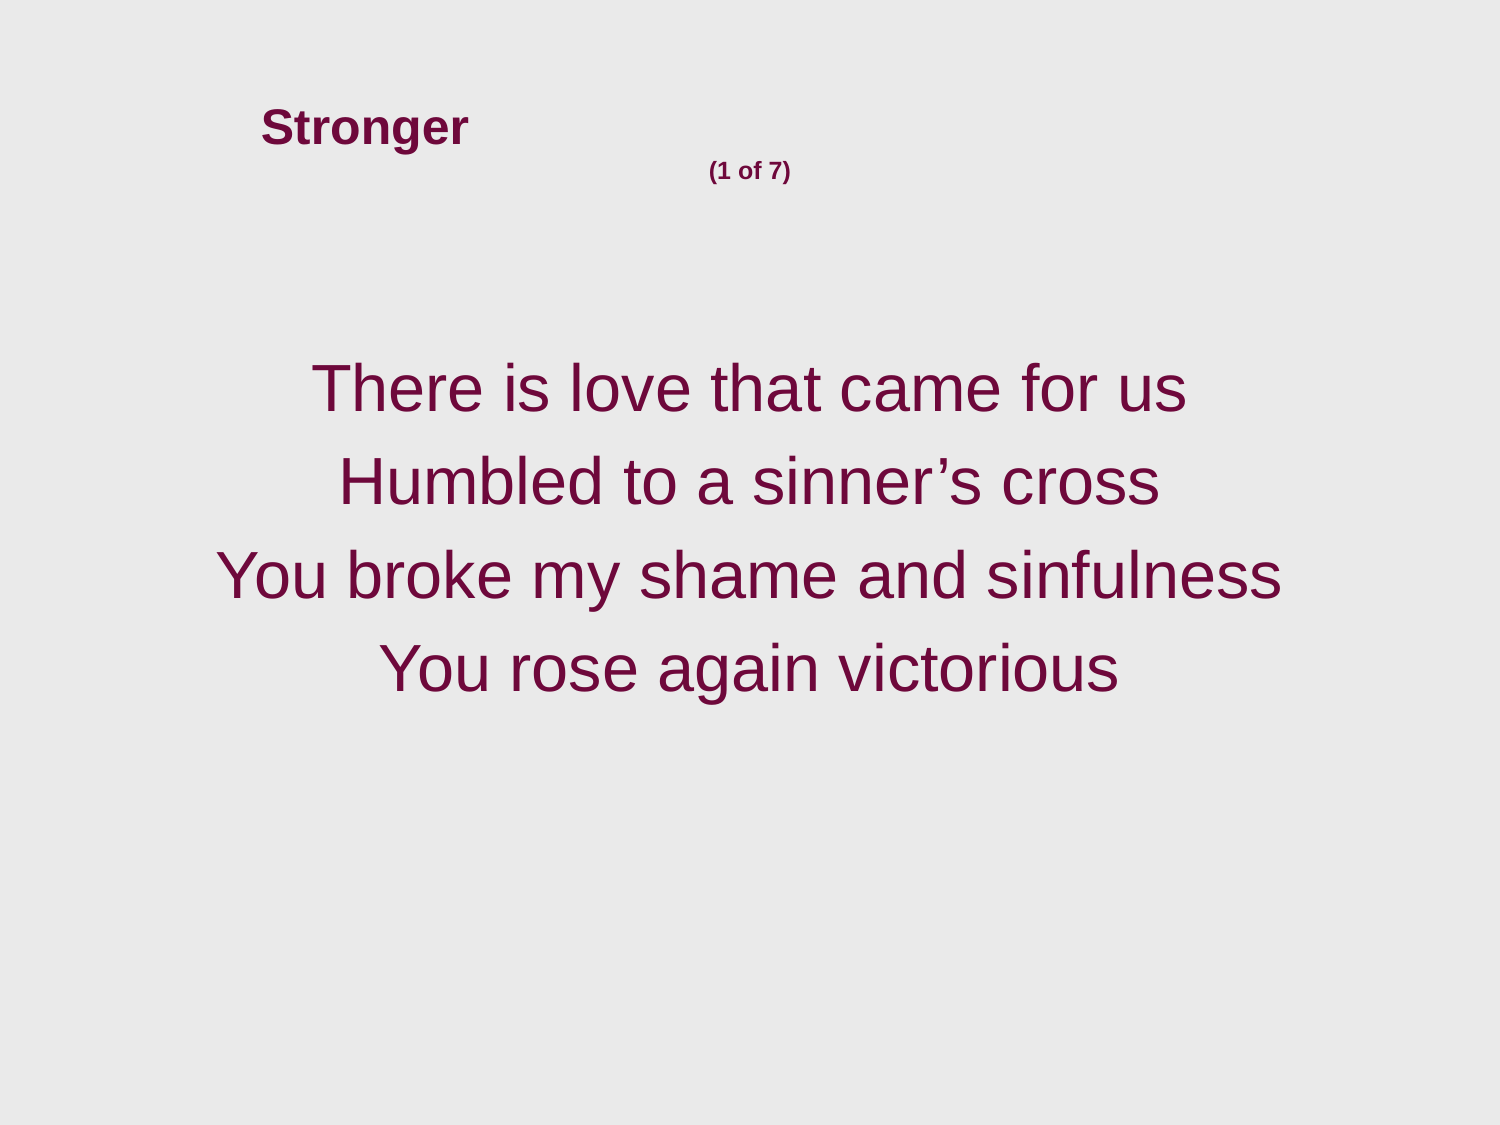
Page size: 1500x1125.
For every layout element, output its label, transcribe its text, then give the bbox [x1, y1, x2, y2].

title Stronger (1 of 7) [74, 87, 1426, 181]
list There is love that came for us Humbled to a sinner’s cross You broke my shame and sinfulness You rose again victorious [74, 337, 1426, 776]
